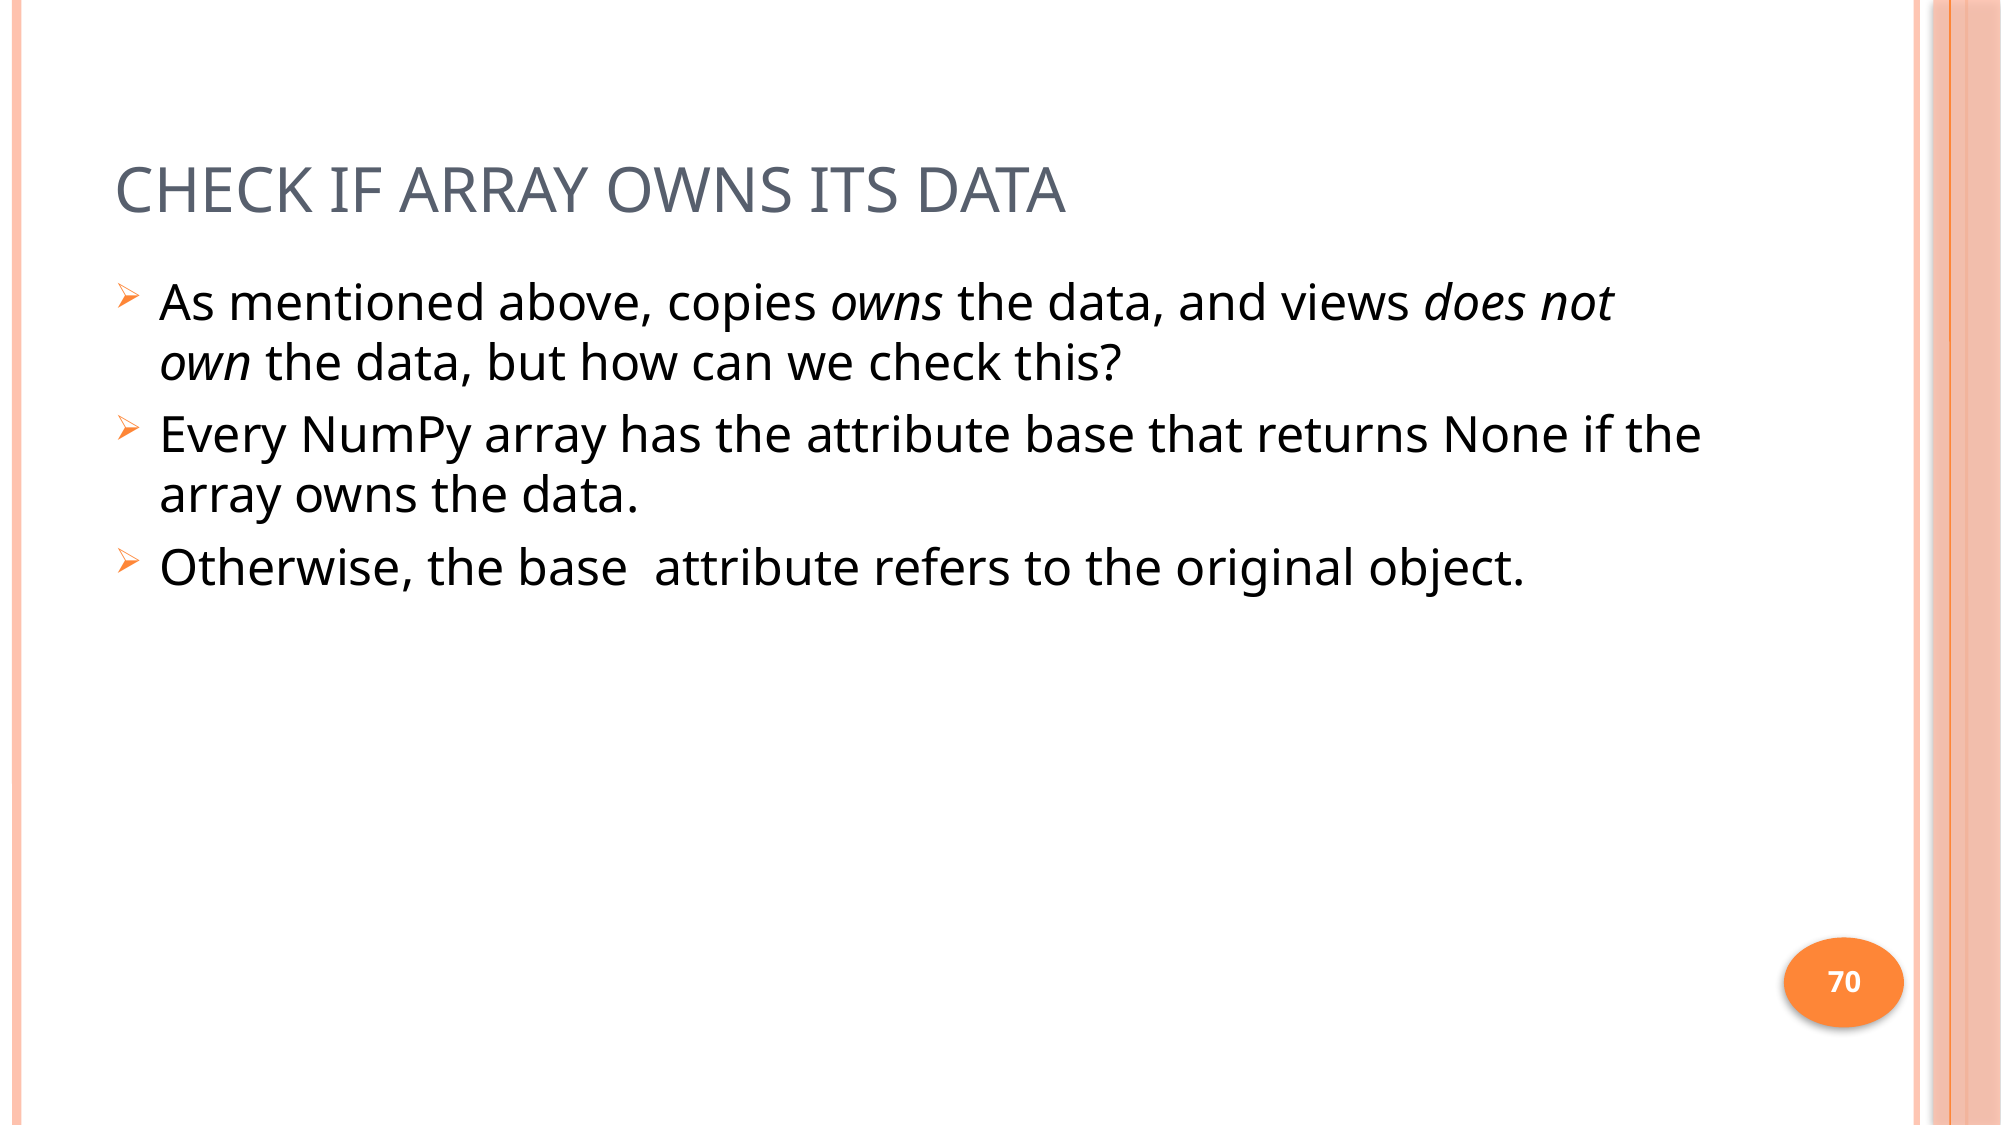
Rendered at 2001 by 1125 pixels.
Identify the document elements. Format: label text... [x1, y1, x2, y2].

title Check if Array Owns its Data [99, 45, 1734, 233]
slide_number 70 [1777, 940, 1912, 1027]
list As mentioned above, copies owns the data, and views does not own the data, but how can we check this? Every NumPy array has the attribute base that returns None if the array owns the data. Otherwise, the base attribute refers to the original object. [99, 262, 1734, 1062]
